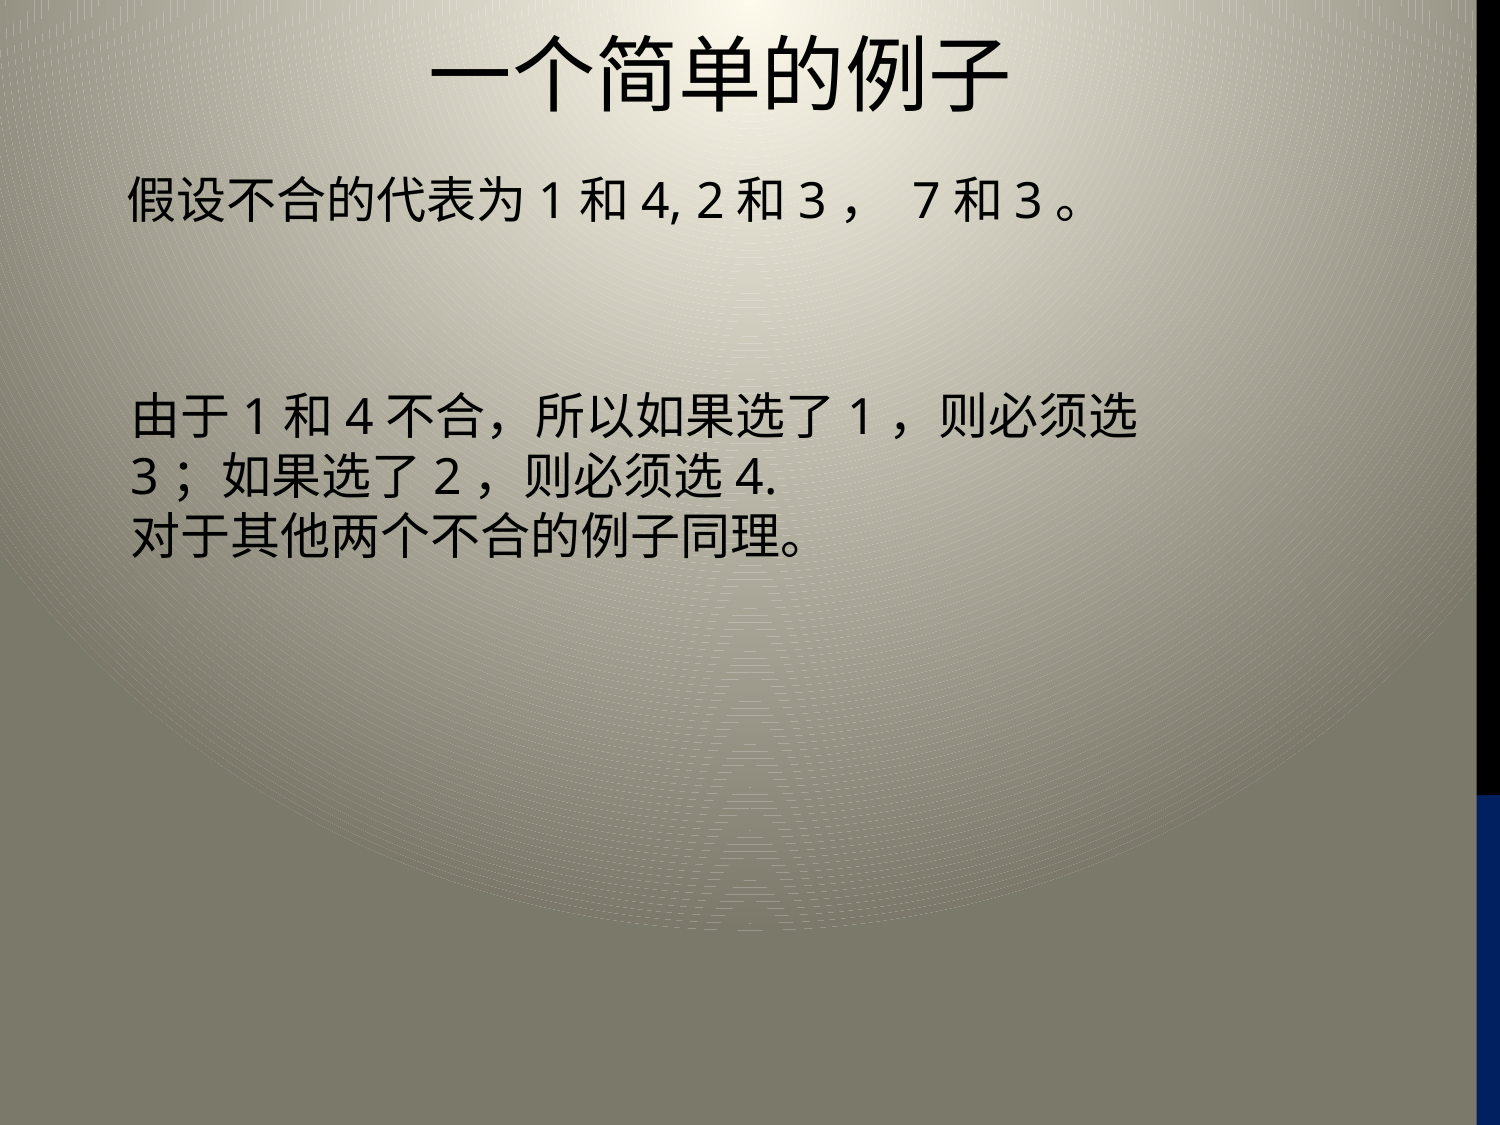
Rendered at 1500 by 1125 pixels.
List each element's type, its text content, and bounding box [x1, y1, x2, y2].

title 一个简单的例子 [88, 0, 1352, 113]
text_box 由于1和4不合，所以如果选了1，则必须选3；如果选了2，则必须选4. 对于其他两个不合的例子同理。 [115, 377, 1250, 573]
text_box [64, 113, 1412, 180]
text_box 假设不合的代表为1和4, 2和3， 7和3。 [112, 160, 1388, 236]
